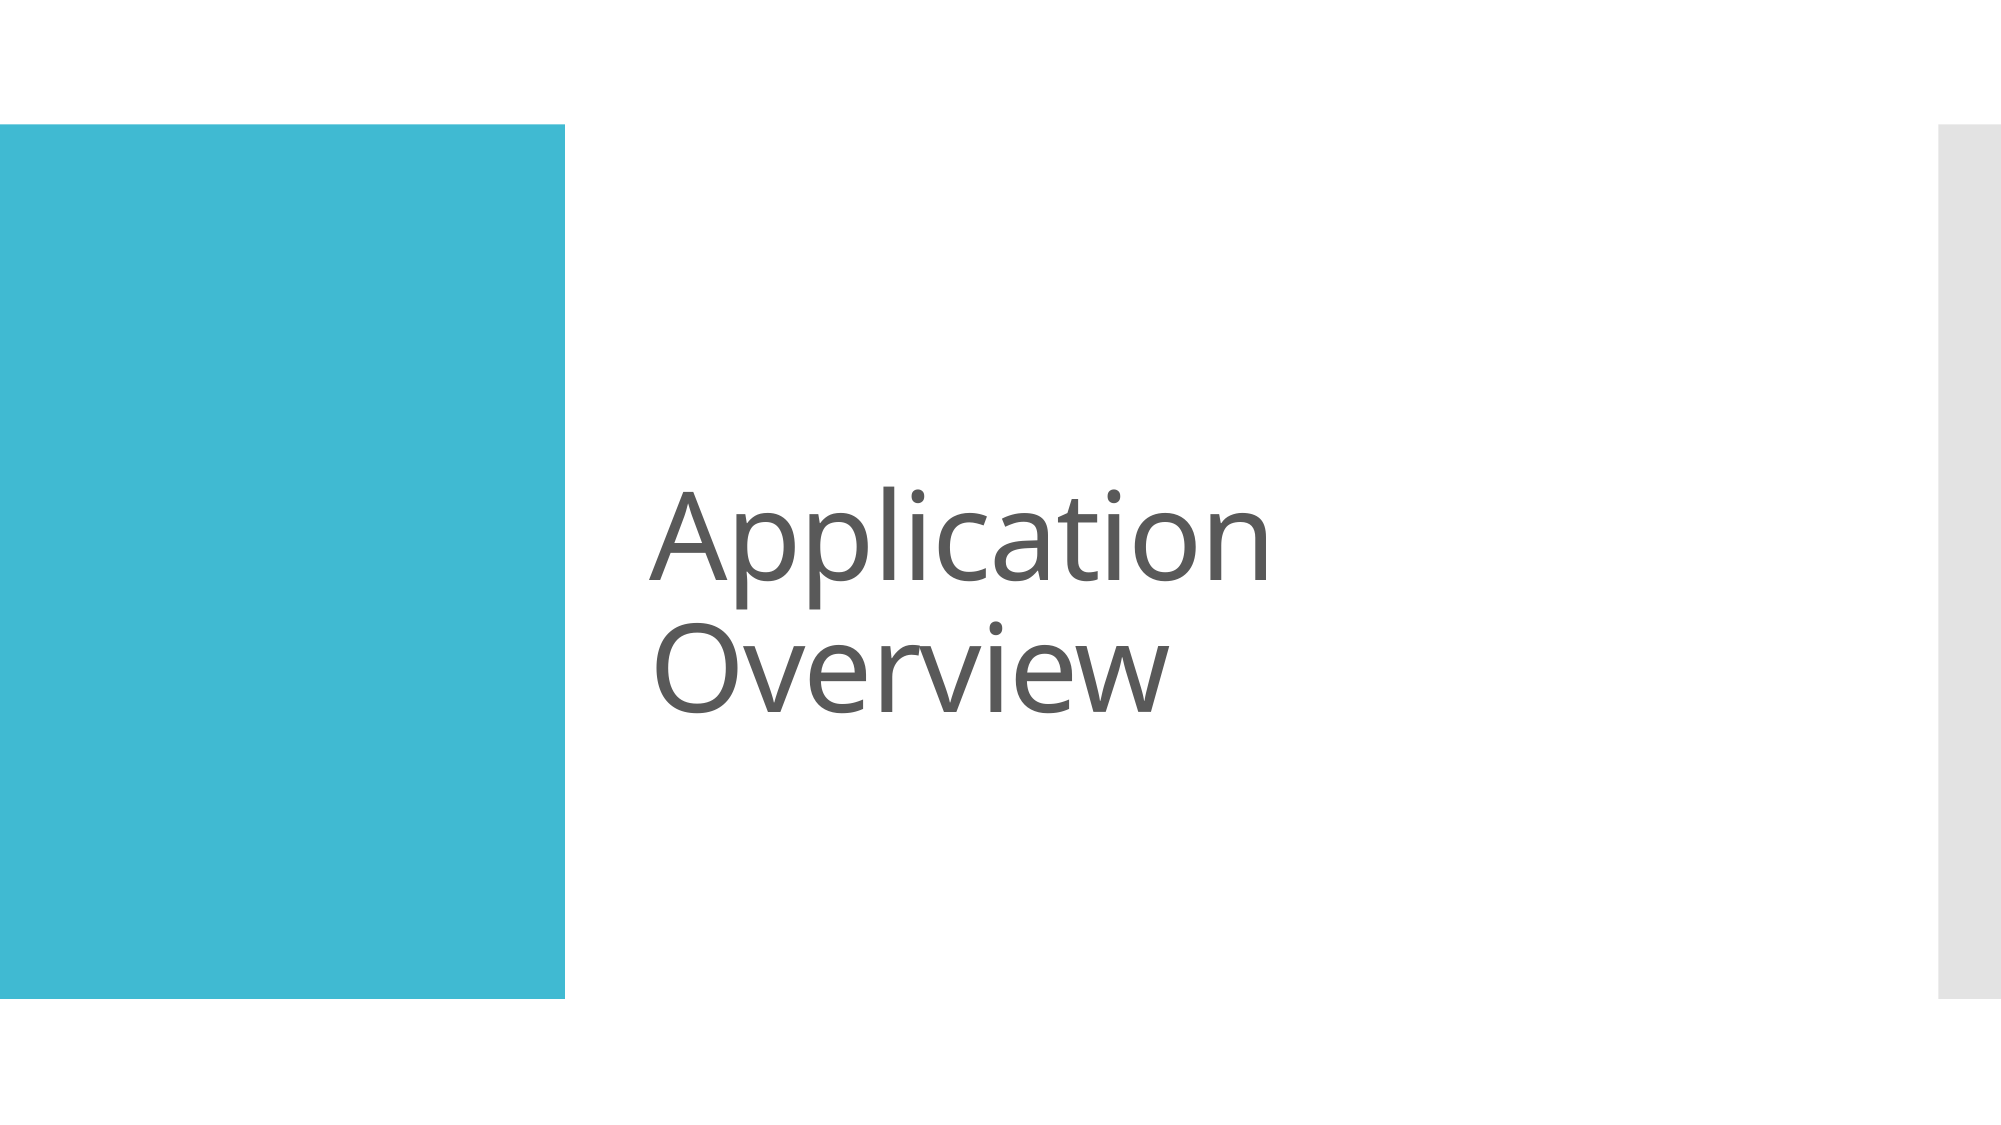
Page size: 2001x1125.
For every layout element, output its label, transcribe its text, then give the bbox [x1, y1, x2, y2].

title Application Overview [634, 213, 1835, 747]
